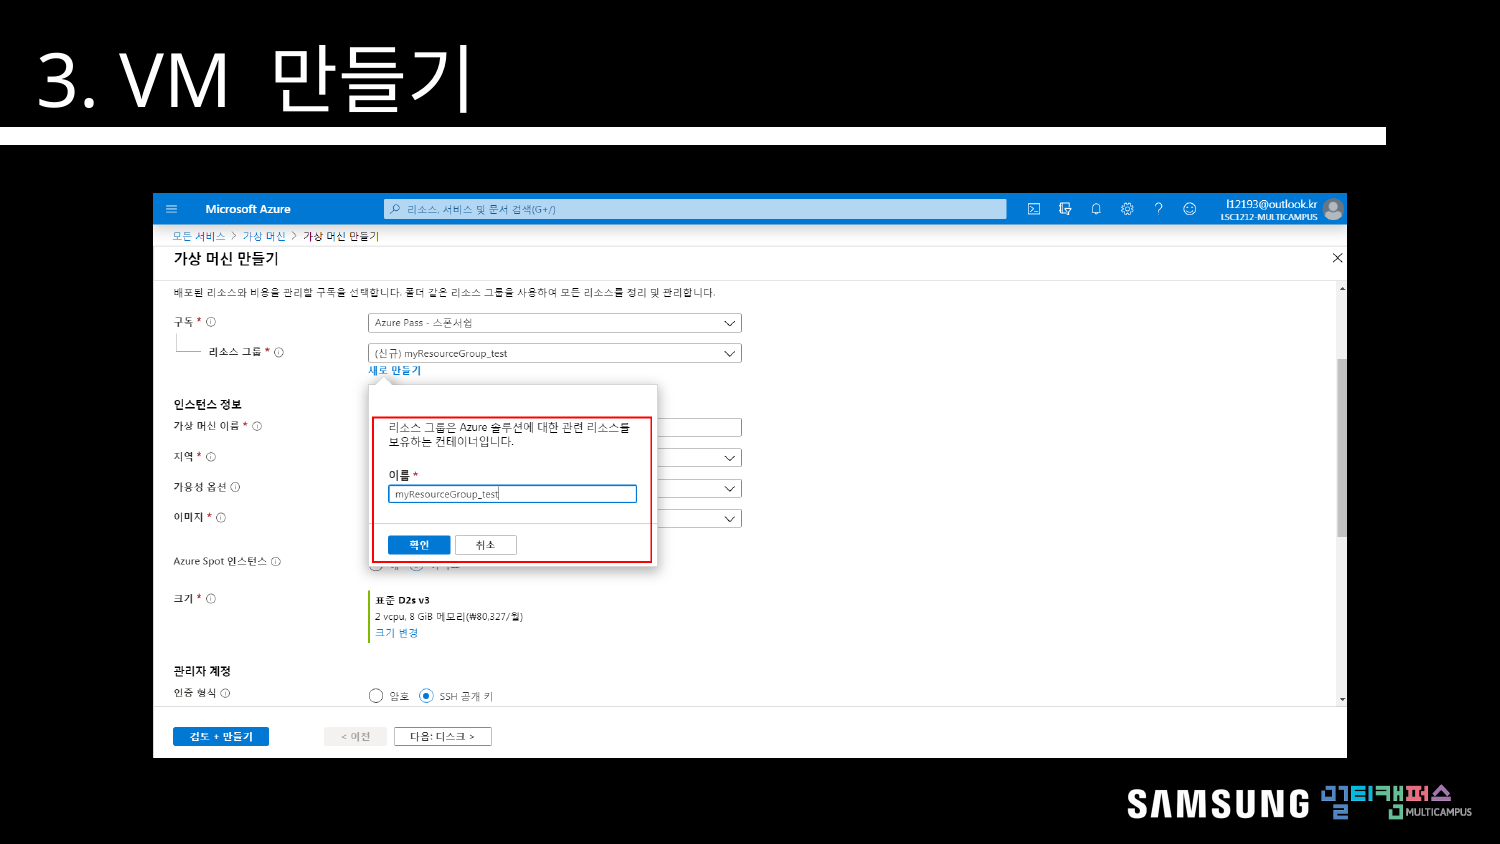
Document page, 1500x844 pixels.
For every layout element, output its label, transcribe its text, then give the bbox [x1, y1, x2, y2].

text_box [1126, 781, 1475, 823]
picture [153, 193, 1347, 758]
text_box 3. VM 만들기 [21, 17, 894, 117]
